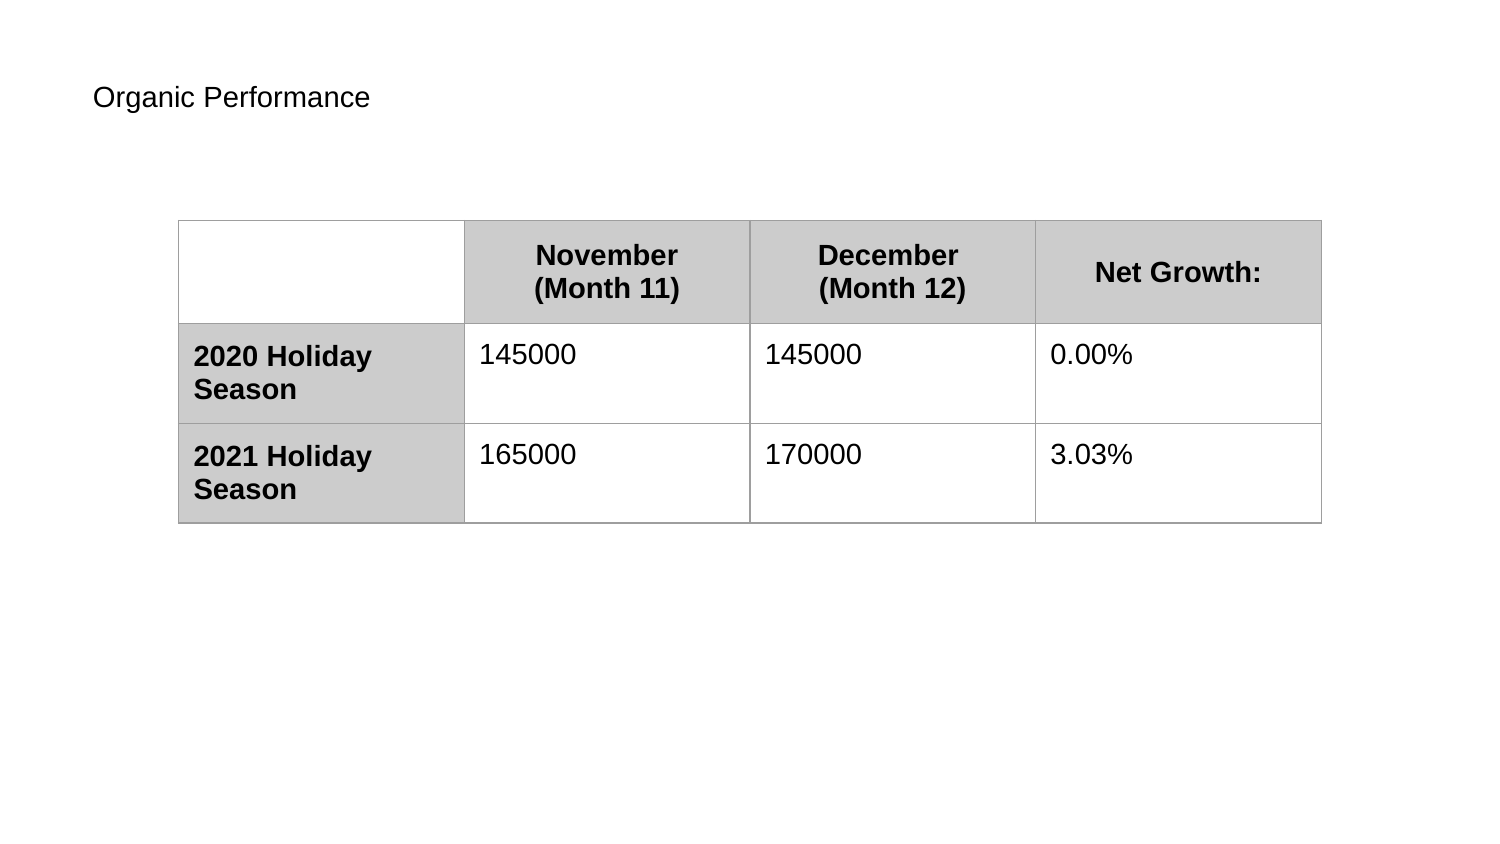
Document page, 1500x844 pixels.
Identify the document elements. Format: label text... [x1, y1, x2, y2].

table_cell 145000 [751, 324, 1035, 423]
table_header Net Growth: [1036, 221, 1321, 323]
text_box Organic Performance [77, 63, 859, 129]
table_header December (Month 12) [751, 221, 1035, 323]
table_header [179, 221, 464, 323]
table_header November (Month 11) [465, 221, 749, 323]
table_cell 2020 Holiday Season [179, 324, 464, 423]
table_cell 145000 [465, 324, 749, 423]
table_cell 2021 Holiday Season [179, 424, 464, 522]
table_cell 0.00% [1036, 324, 1321, 423]
table_cell 165000 [465, 424, 749, 522]
table_cell 170000 [751, 424, 1035, 522]
table_cell 3.03% [1036, 424, 1321, 522]
